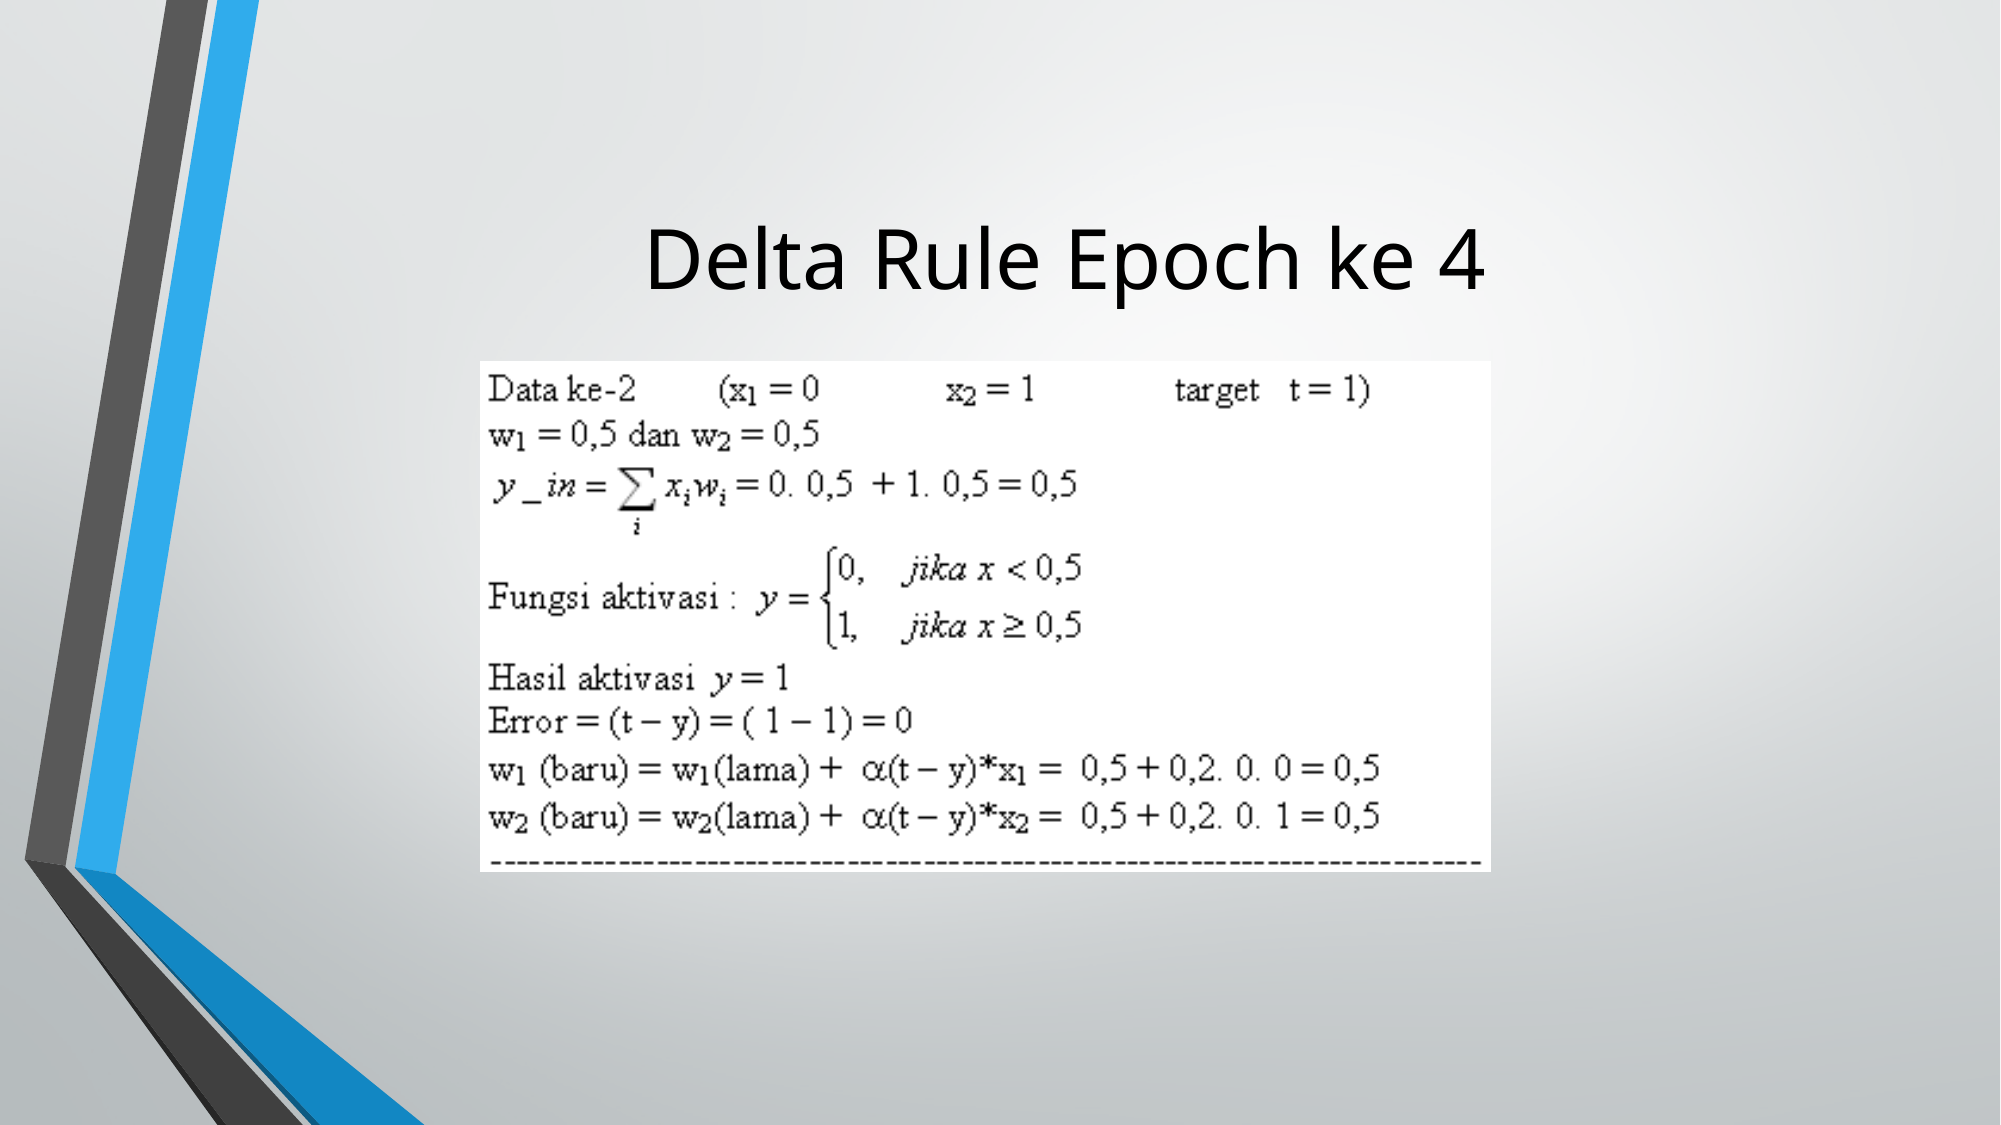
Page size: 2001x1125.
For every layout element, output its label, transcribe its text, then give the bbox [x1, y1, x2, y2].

title Delta Rule Epoch ke 4 [243, 112, 1887, 400]
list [479, 361, 1492, 872]
